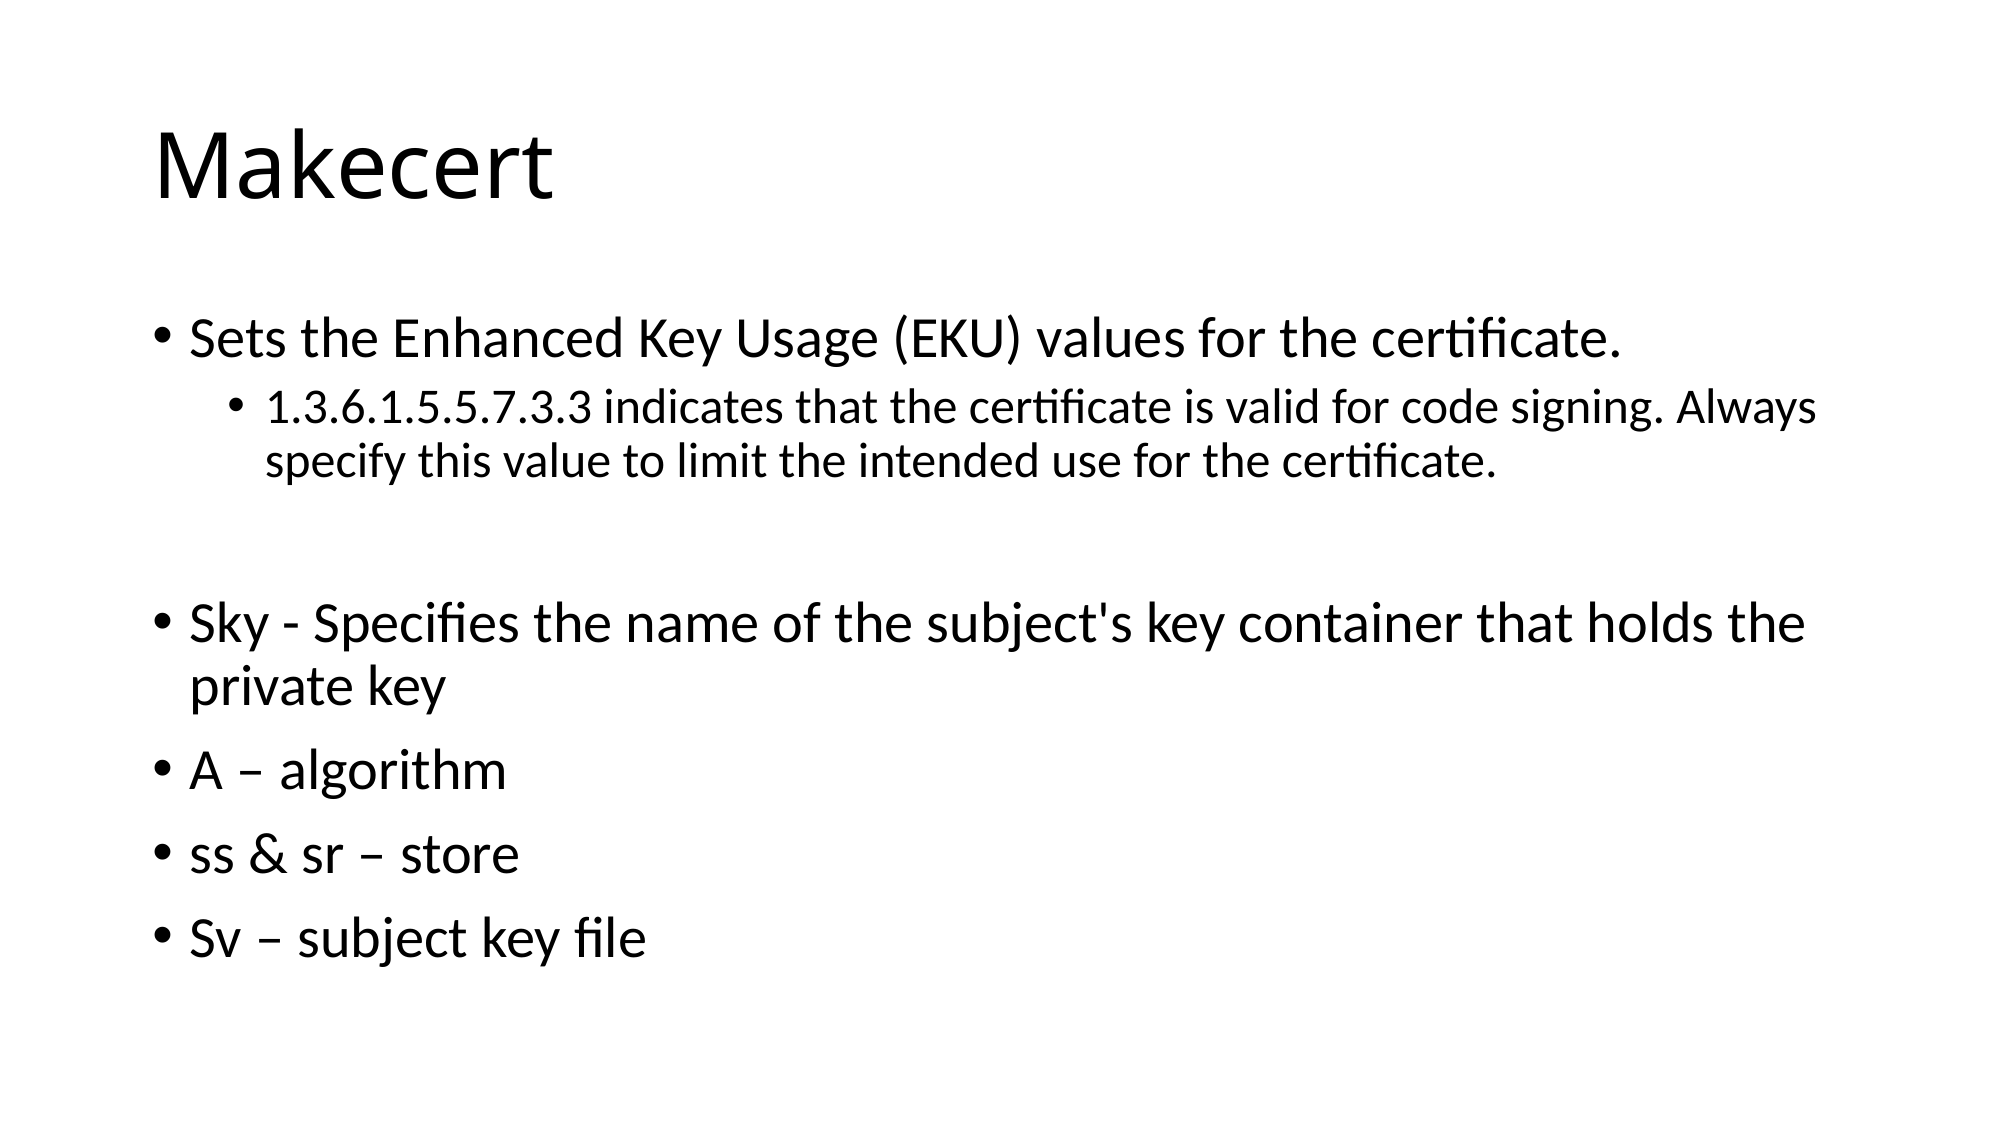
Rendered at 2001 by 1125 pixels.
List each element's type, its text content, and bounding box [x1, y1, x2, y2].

list Sets the Enhanced Key Usage (EKU) values for the certificate. 1.3.6.1.5.5.7.3.3 indicates that the certificate is valid for code signing. Always specify this value to limit the intended use for the certificate. Sky - Specifies the name of the subject's key container that holds the private key A – algorithm ss & sr – store Sv – subject key file [137, 299, 1863, 1014]
title Makecert [137, 59, 1863, 278]
